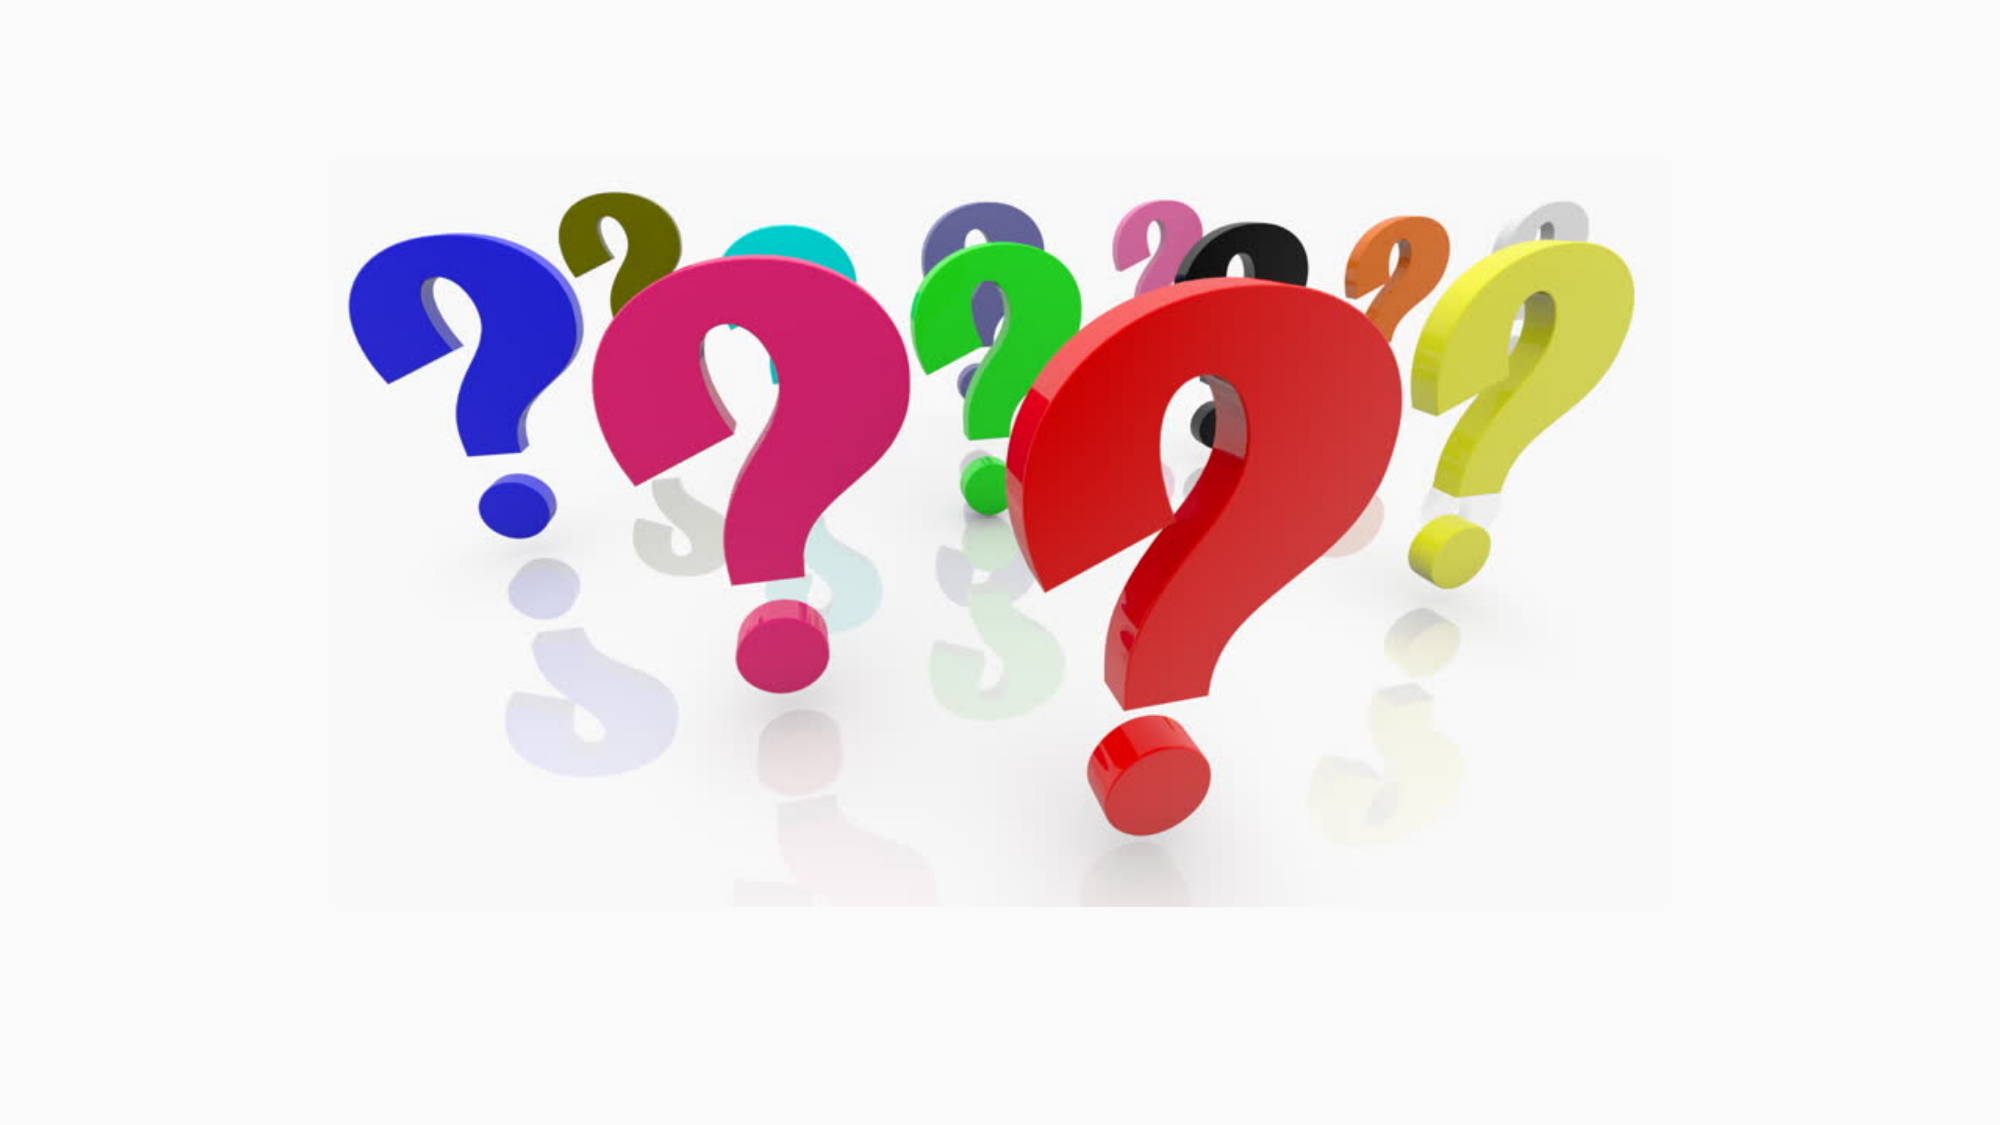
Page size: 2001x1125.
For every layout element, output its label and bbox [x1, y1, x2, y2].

picture [334, 156, 1666, 907]
